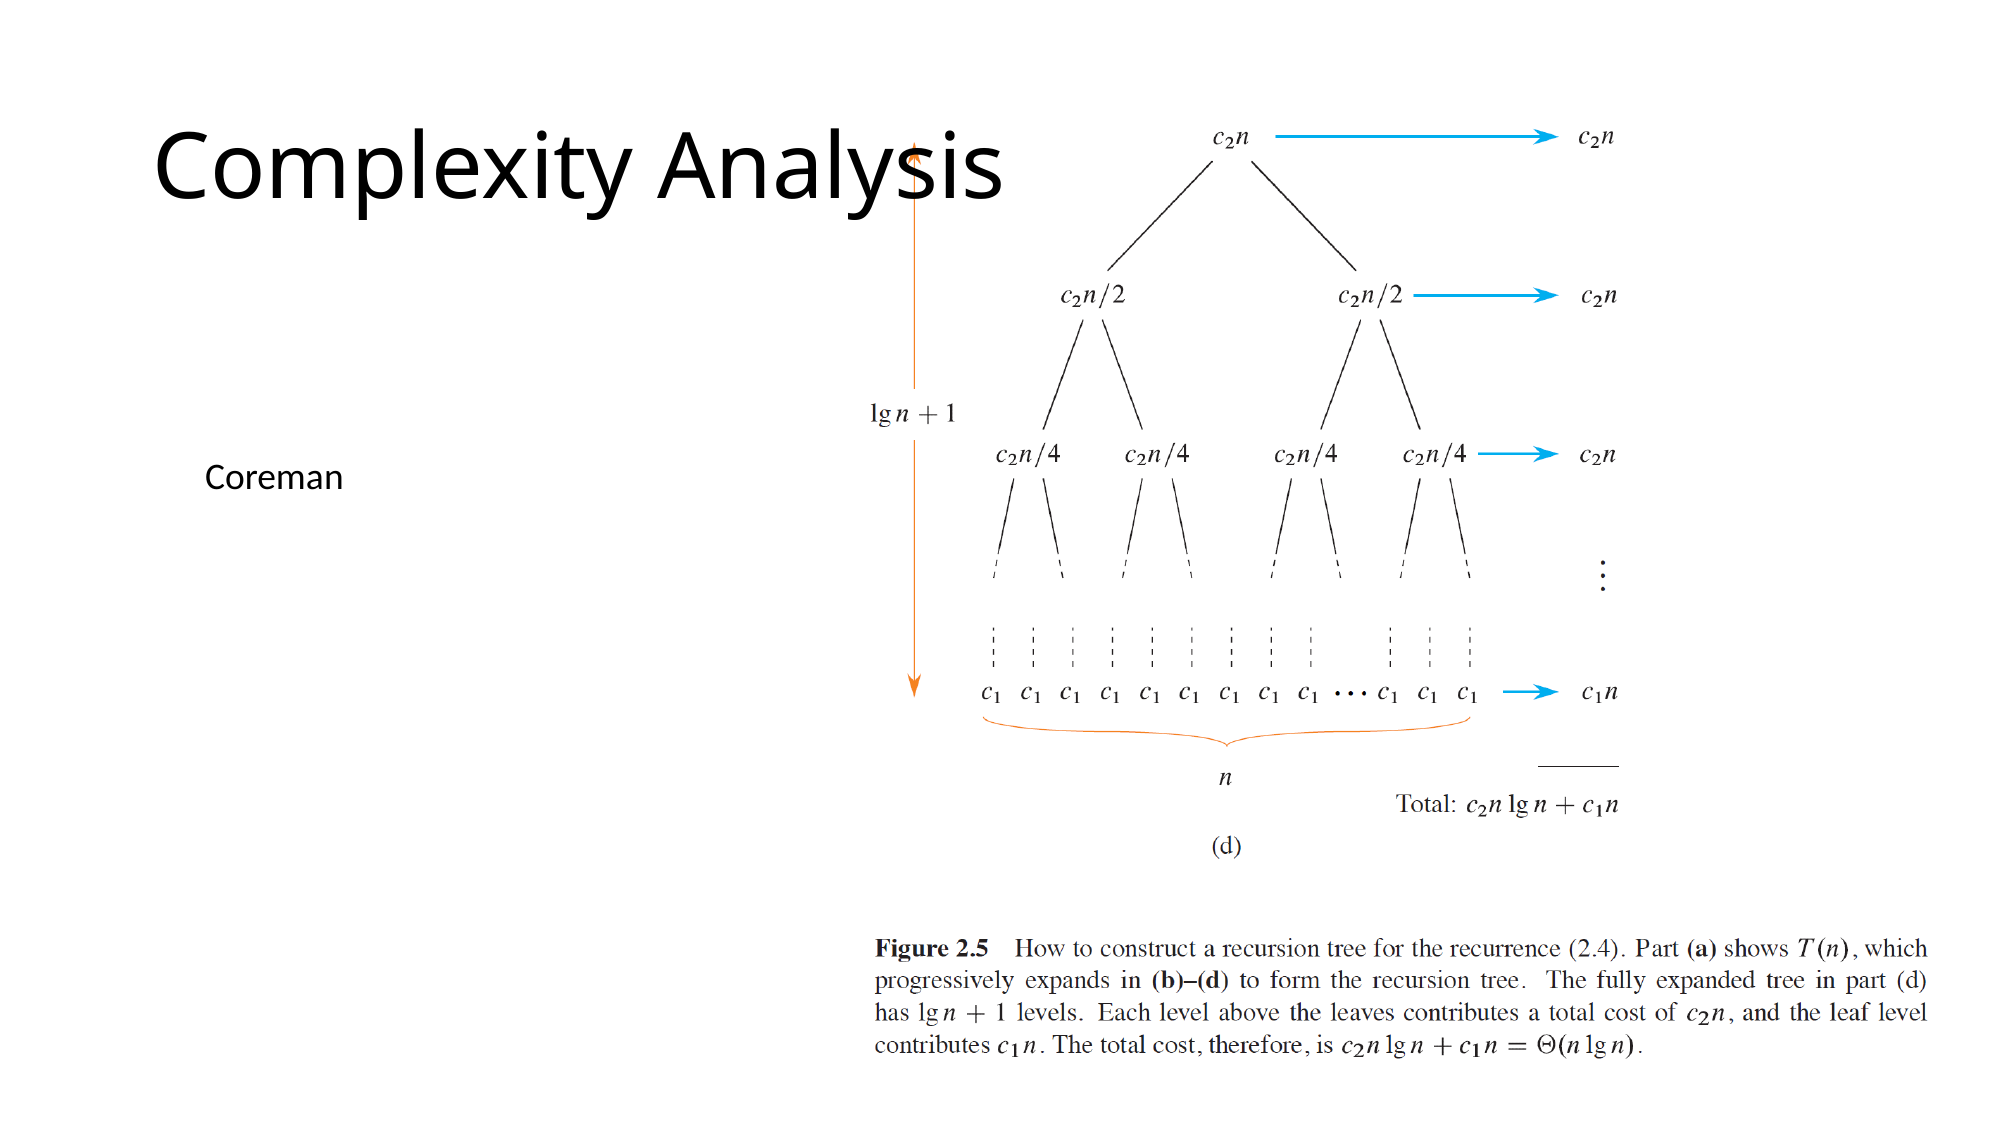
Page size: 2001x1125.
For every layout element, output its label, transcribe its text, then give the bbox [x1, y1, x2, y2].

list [799, 27, 1970, 1125]
title Complexity Analysis [137, 59, 799, 278]
text_box Coreman [190, 444, 505, 505]
